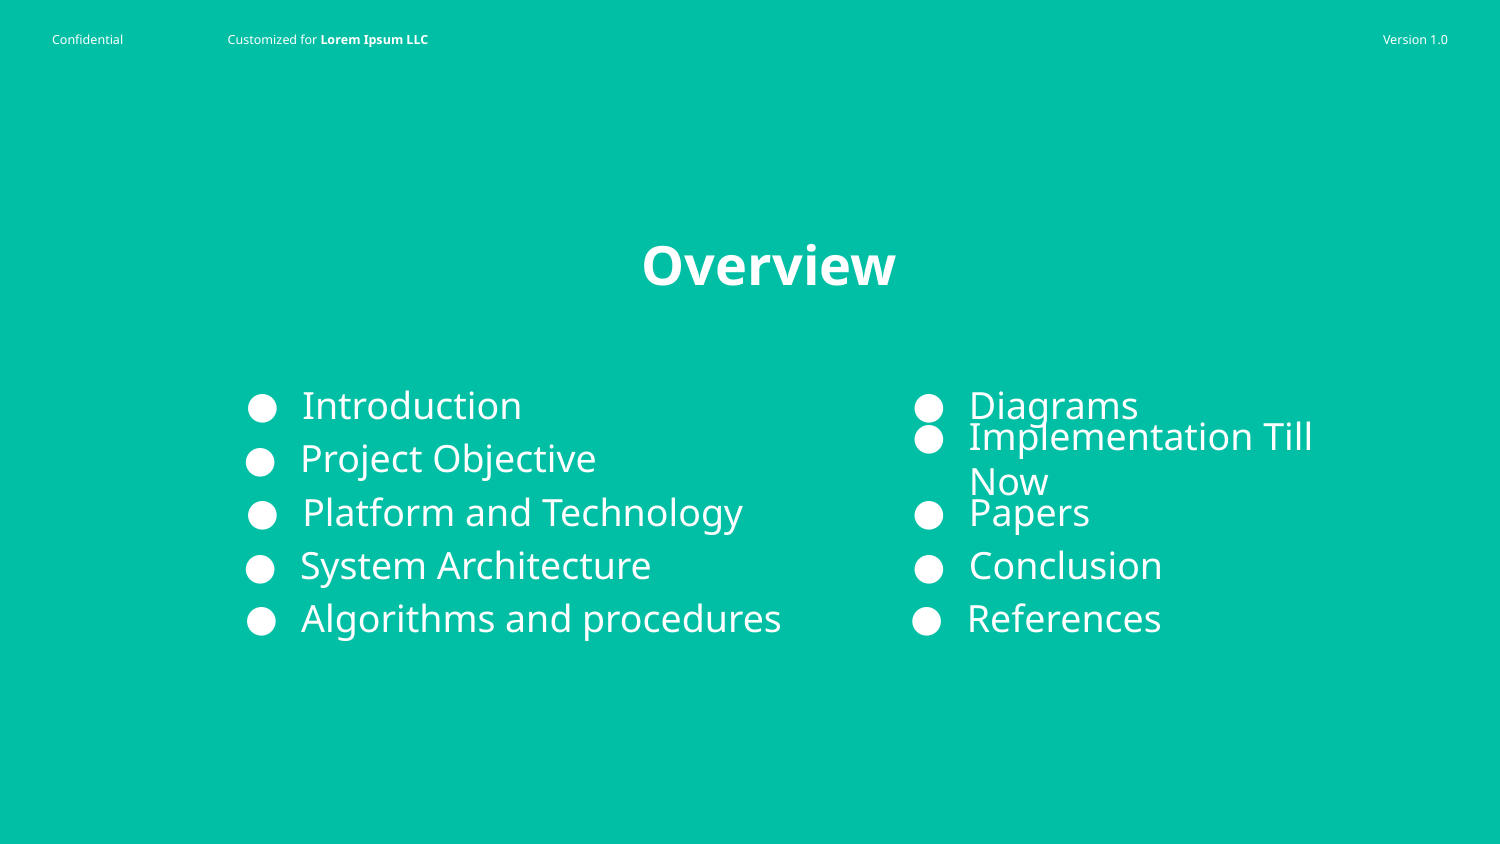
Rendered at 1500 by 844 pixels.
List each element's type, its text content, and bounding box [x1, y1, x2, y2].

text_box Introduction [212, 377, 643, 431]
text_box Project Objective [210, 431, 817, 485]
text_box System Architecture [210, 537, 817, 592]
text_box Conclusion [879, 537, 1332, 592]
text_box Diagrams [879, 377, 1274, 431]
title Overview [186, 216, 1353, 305]
text_box Platform and Technology [212, 484, 819, 538]
text_box Papers [878, 484, 1294, 538]
text_box Implementation Till Now [878, 431, 1417, 485]
text_box Algorithms and procedures [211, 590, 879, 644]
text_box References [879, 590, 1318, 644]
